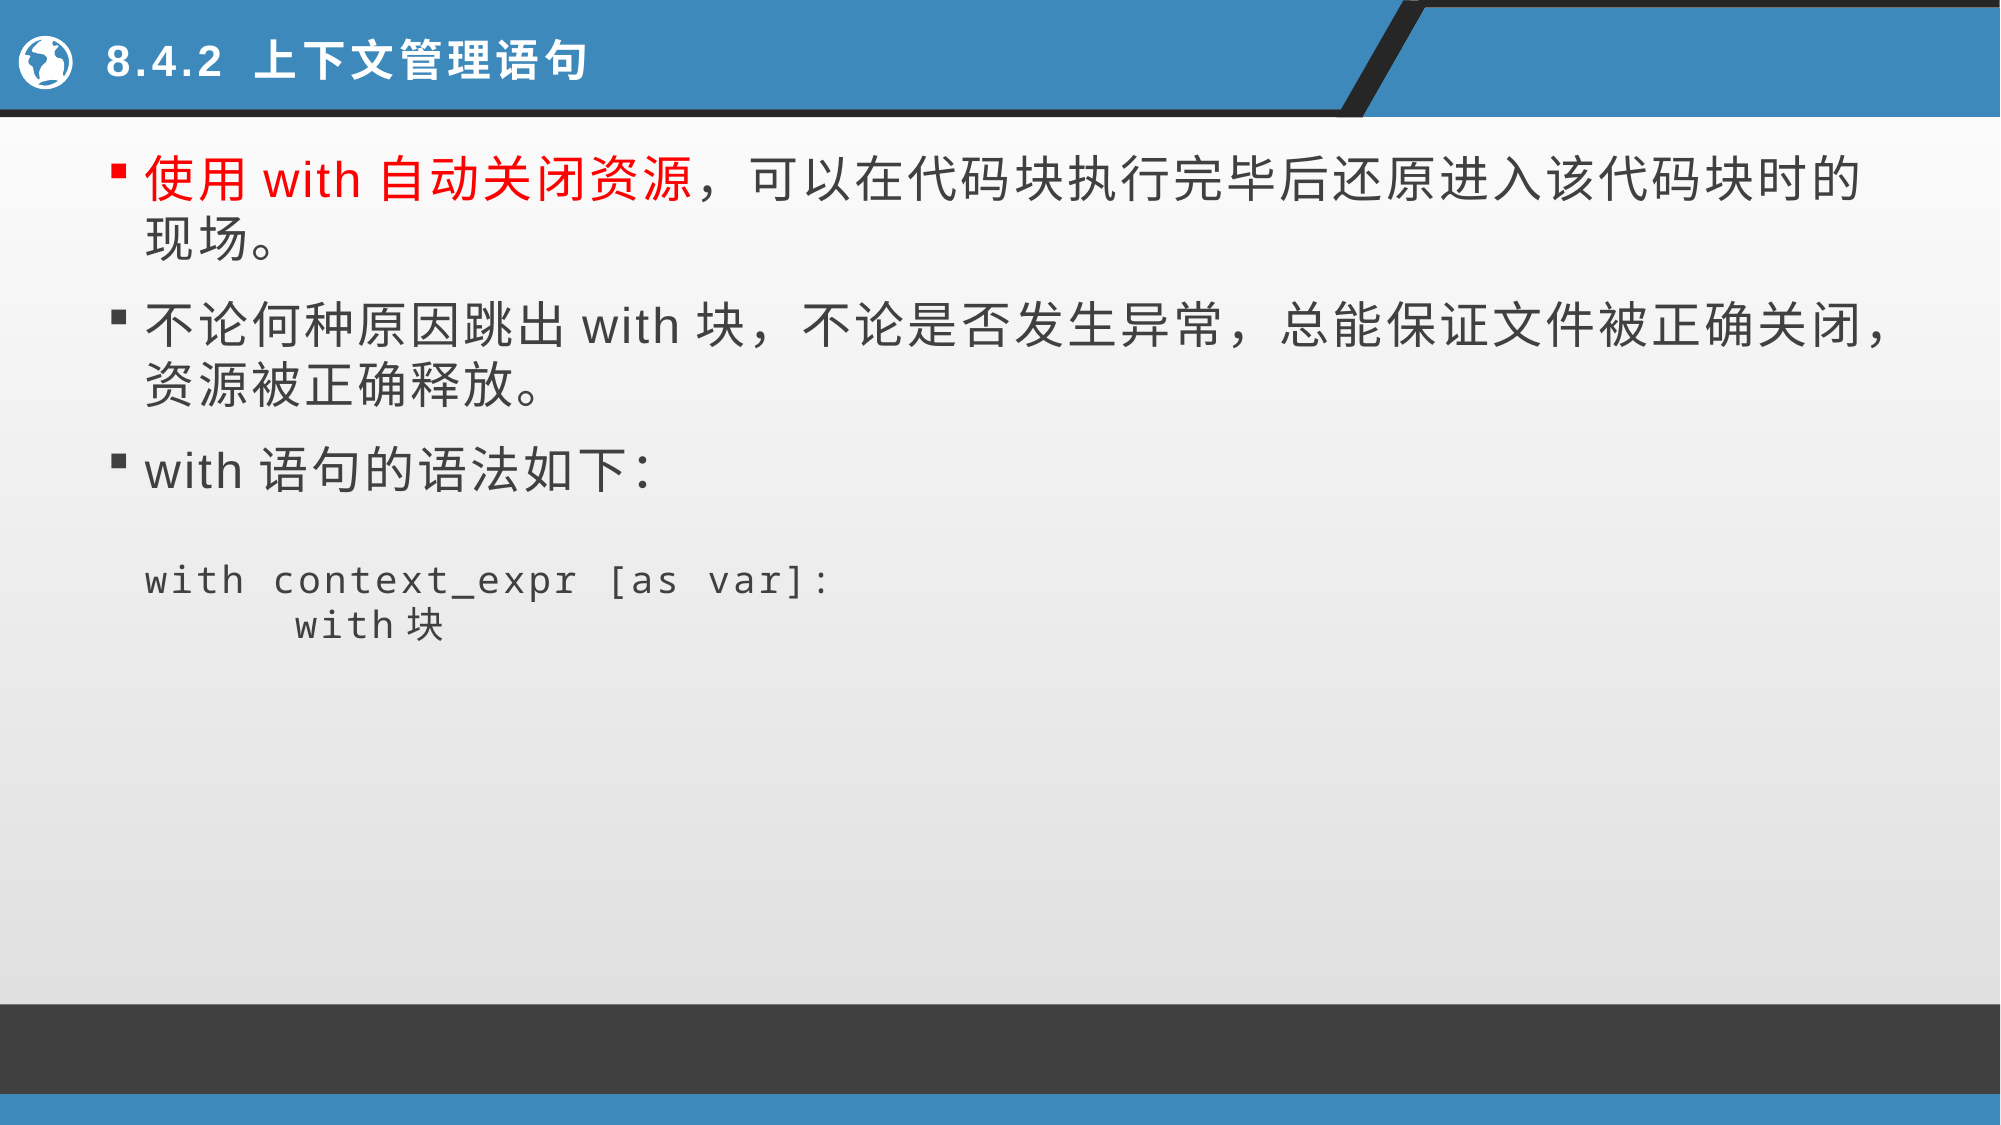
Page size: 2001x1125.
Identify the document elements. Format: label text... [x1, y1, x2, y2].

list 使用with自动关闭资源，可以在代码块执行完毕后还原进入该代码块时的现场。 不论何种原因跳出with块，不论是否发生异常，总能保证文件被正确关闭，资源被正确释放。 with语句的语法如下： with context_expr [as var]: with块 [90, 147, 1921, 977]
title 8.4.2 上下文管理语句 [90, 0, 977, 147]
